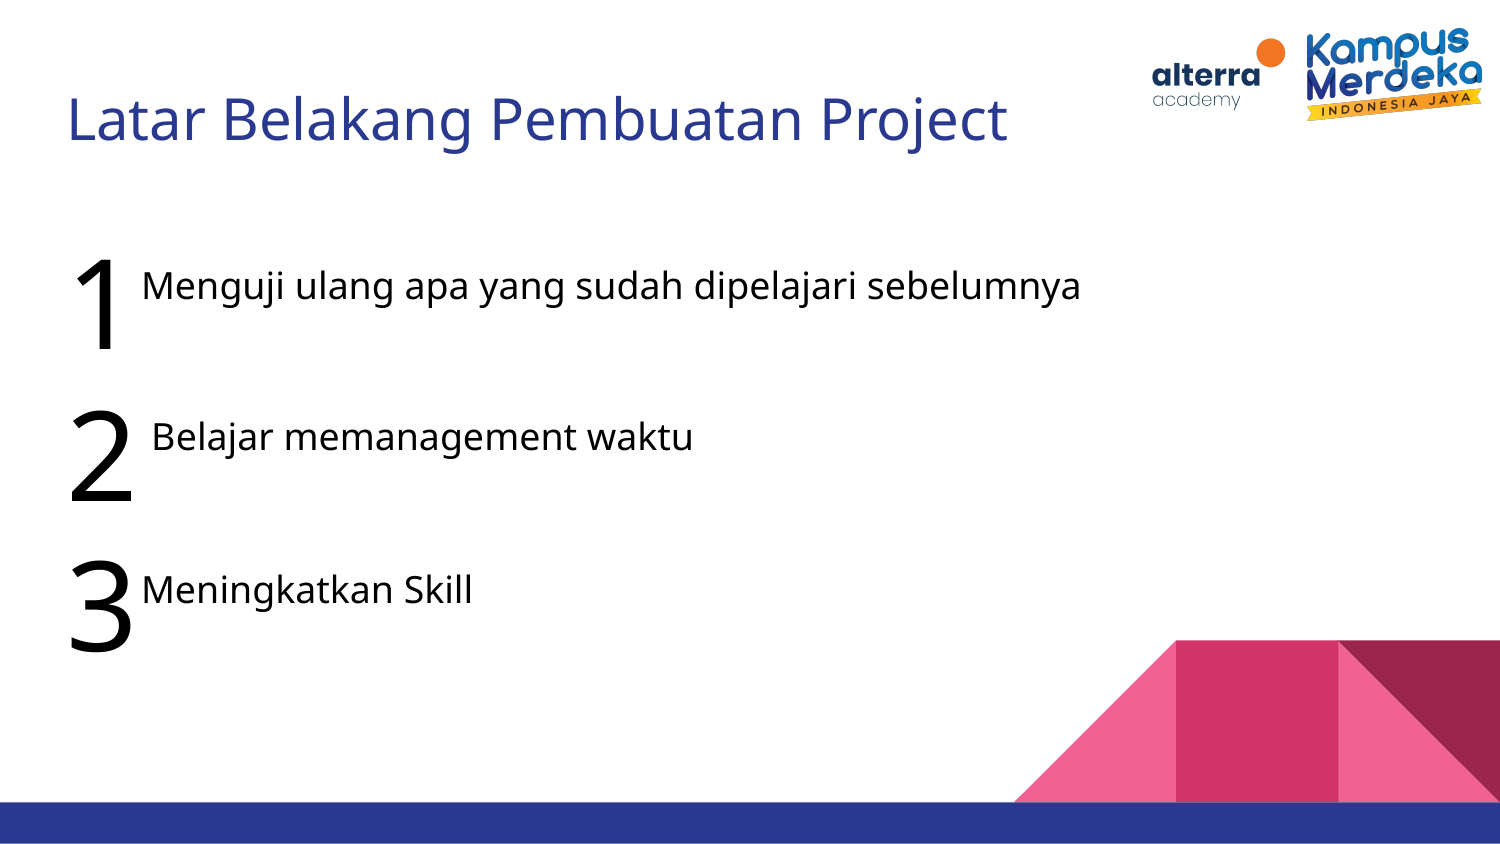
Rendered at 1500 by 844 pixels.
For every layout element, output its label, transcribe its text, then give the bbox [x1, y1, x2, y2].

picture [1307, 27, 1482, 122]
text_box 2 [51, 338, 268, 488]
picture [1145, 31, 1290, 118]
text_box Meningkatkan Skill [268, 543, 619, 626]
text_box Menguji ulang apa yang sudah dipelajari sebelumnya [268, 240, 1174, 322]
title Latar Belakang Pembuatan Project [51, 67, 1449, 167]
text_box 3 [51, 488, 268, 692]
text_box 1 [51, 187, 268, 338]
text_box Belajar memanagement waktu [268, 391, 826, 473]
